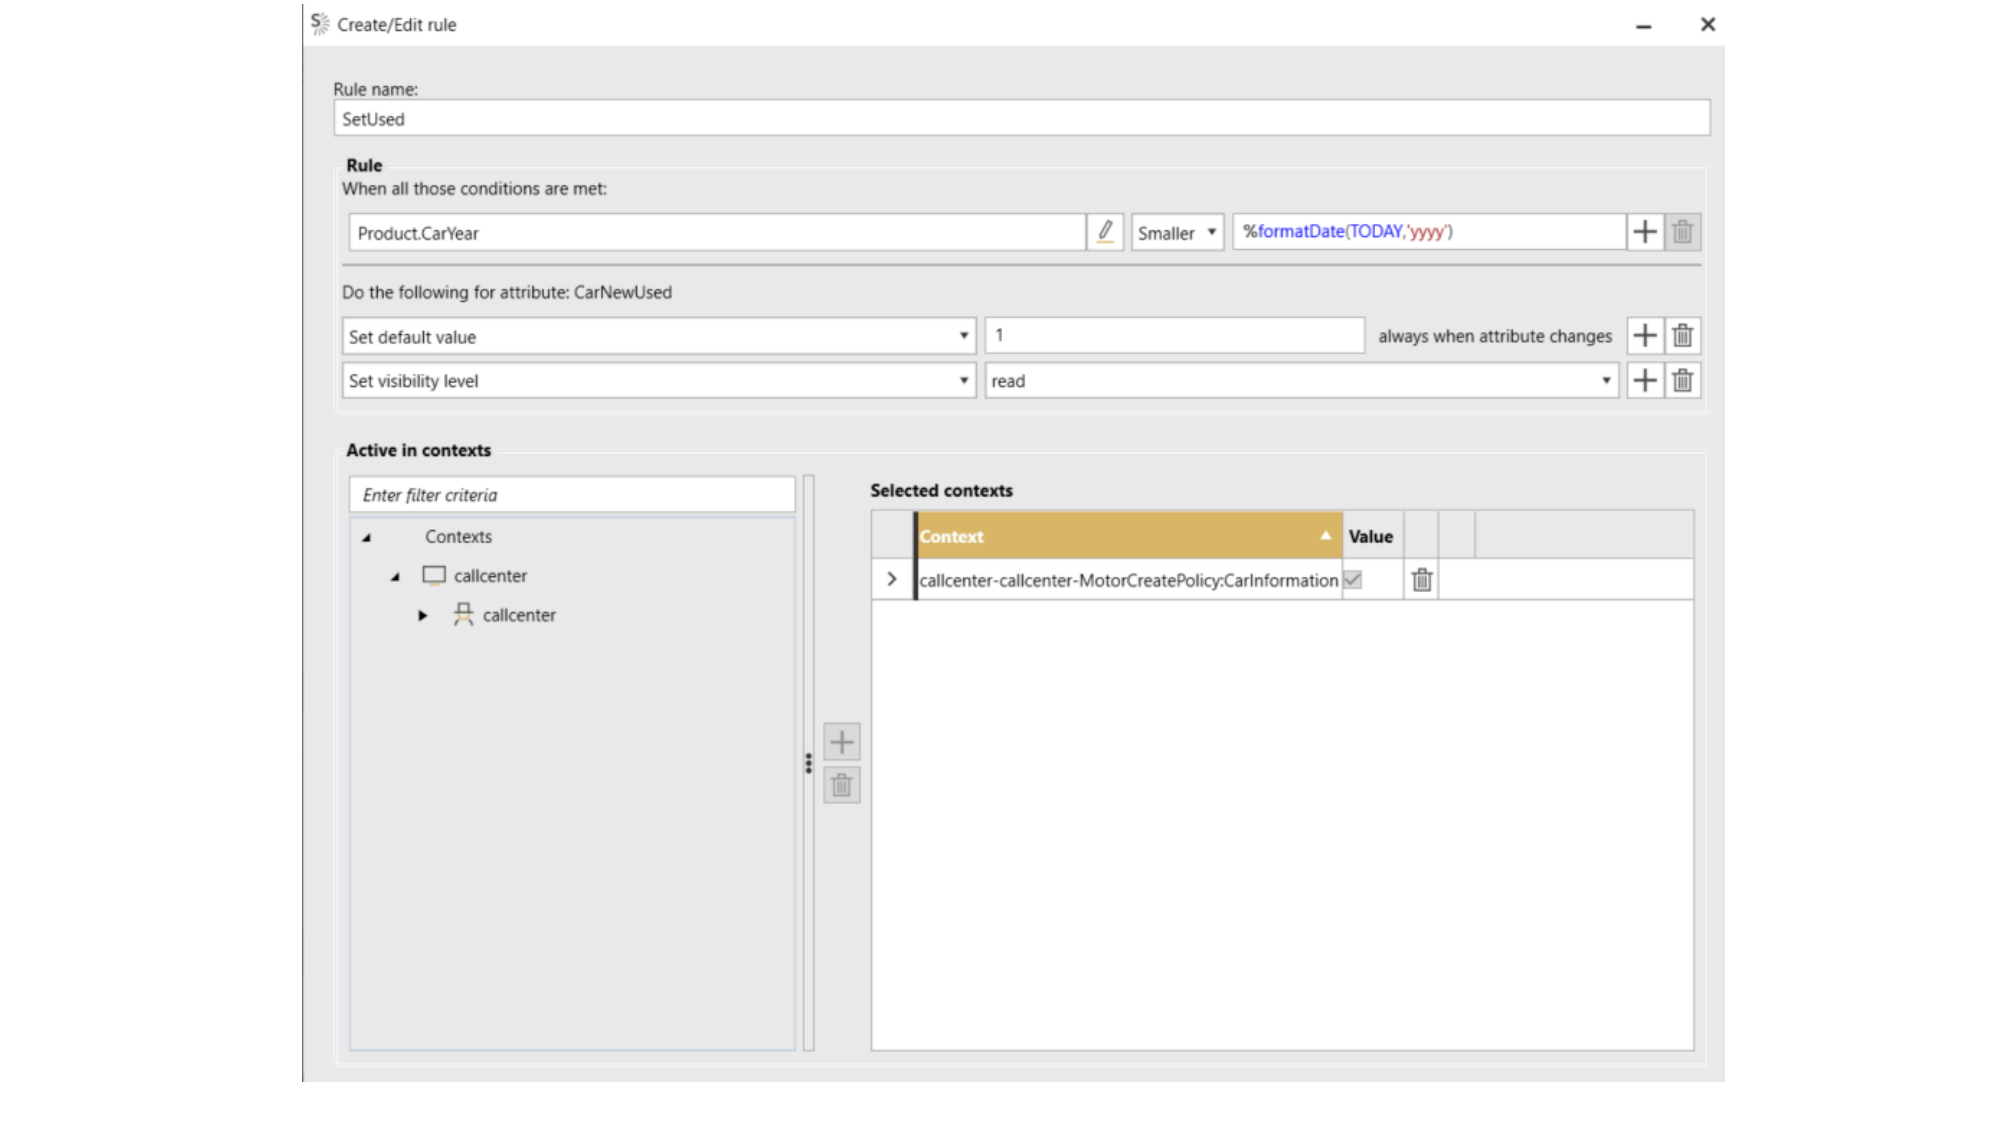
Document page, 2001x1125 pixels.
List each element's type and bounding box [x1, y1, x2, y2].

picture [302, 4, 1725, 1082]
